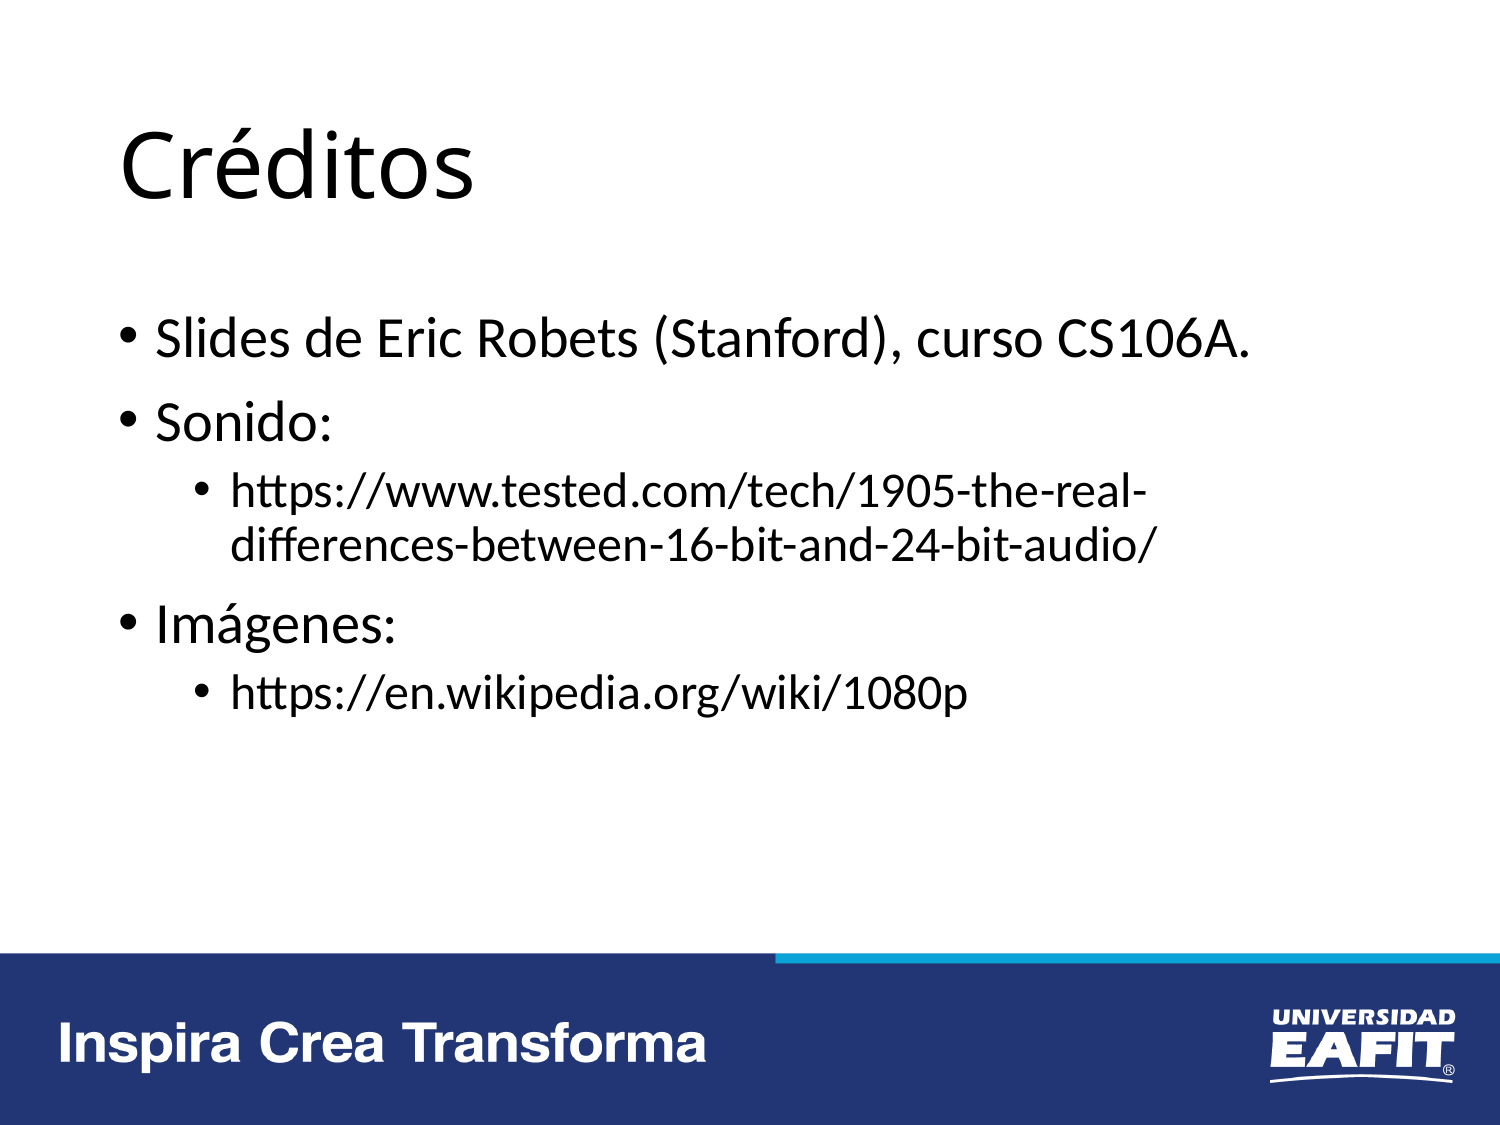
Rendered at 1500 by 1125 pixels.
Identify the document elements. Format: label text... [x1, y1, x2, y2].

list Slides de Eric Robets (Stanford), curso CS106A. Sonido: https://www.tested.com/tech/1905-the-real-differences-between-16-bit-and-24-bit-audio/ Imágenes: https://en.wikipedia.org/wiki/1080p [103, 299, 1397, 1014]
title Créditos [103, 59, 1397, 278]
picture [0, 0, 1500, 1125]
